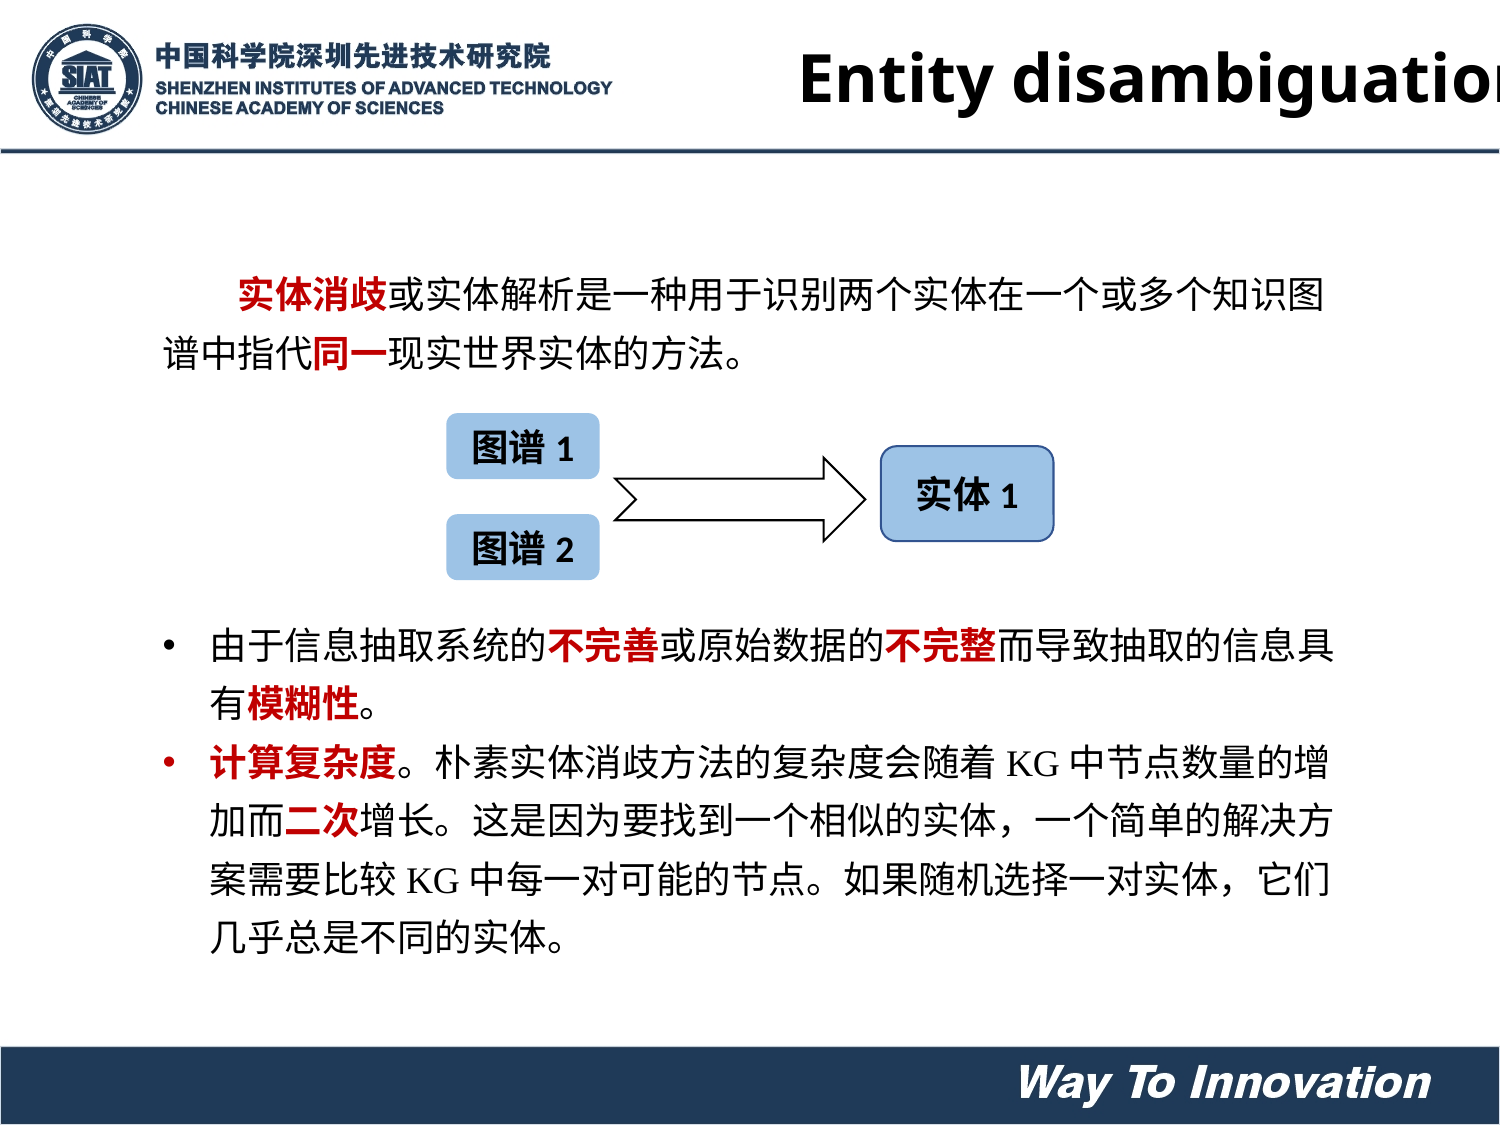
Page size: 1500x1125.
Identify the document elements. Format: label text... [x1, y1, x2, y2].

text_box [446, 413, 1054, 580]
text_box 实体消歧或实体解析是一种用于识别两个实体在一个或多个知识图谱中指代同一现实世界实体的方法。 由于信息抽取系统的不完善或原始数据的不完整而导致抽取的信息具有模糊性。 计算复杂度。朴素实体消歧方法的复杂度会随着KG中节点数量的增加而二次增长。这是因为要找到一个相似的实体，一个简单的解决方案需要比较KG中每一对可能的节点。如果随机选择一对实体，它们几乎总是不同的实体。 [147, 250, 1353, 967]
picture [0, 0, 1500, 1125]
text_box Entity disambiguation [782, 28, 1500, 124]
